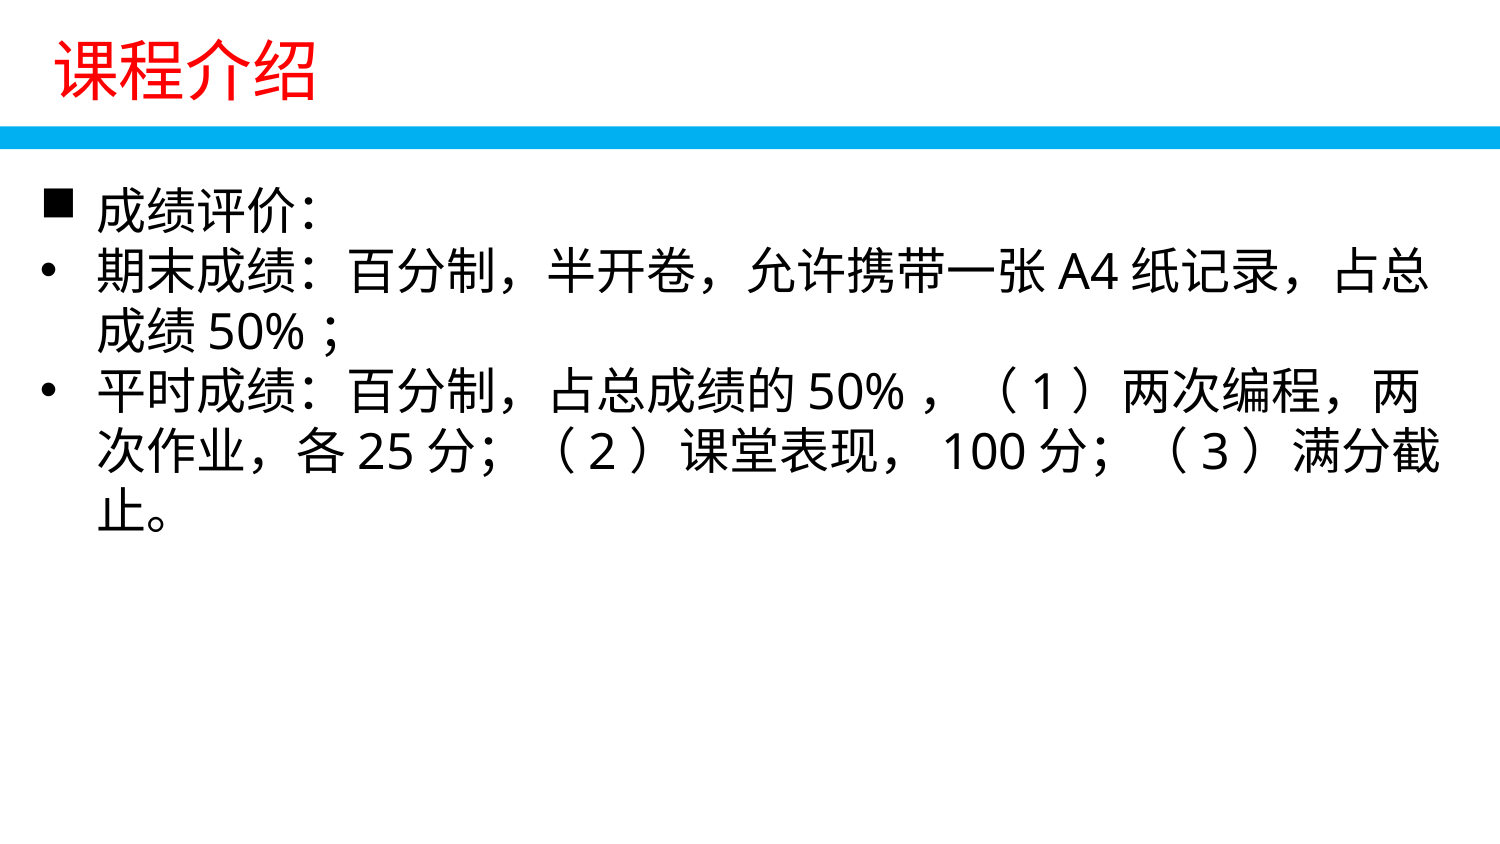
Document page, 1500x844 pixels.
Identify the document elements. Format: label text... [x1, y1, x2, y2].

text_box [0, 124, 1500, 151]
text_box 成绩评价： 期末成绩：百分制，半开卷，允许携带一张A4纸记录，占总成绩50%； 平时成绩：百分制，占总成绩的50%，（1）两次编程，两次作业，各25分；（2）课堂表现，100分；（3）满分截止。 [24, 171, 1475, 727]
text_box 课程介绍 [0, 21, 338, 117]
